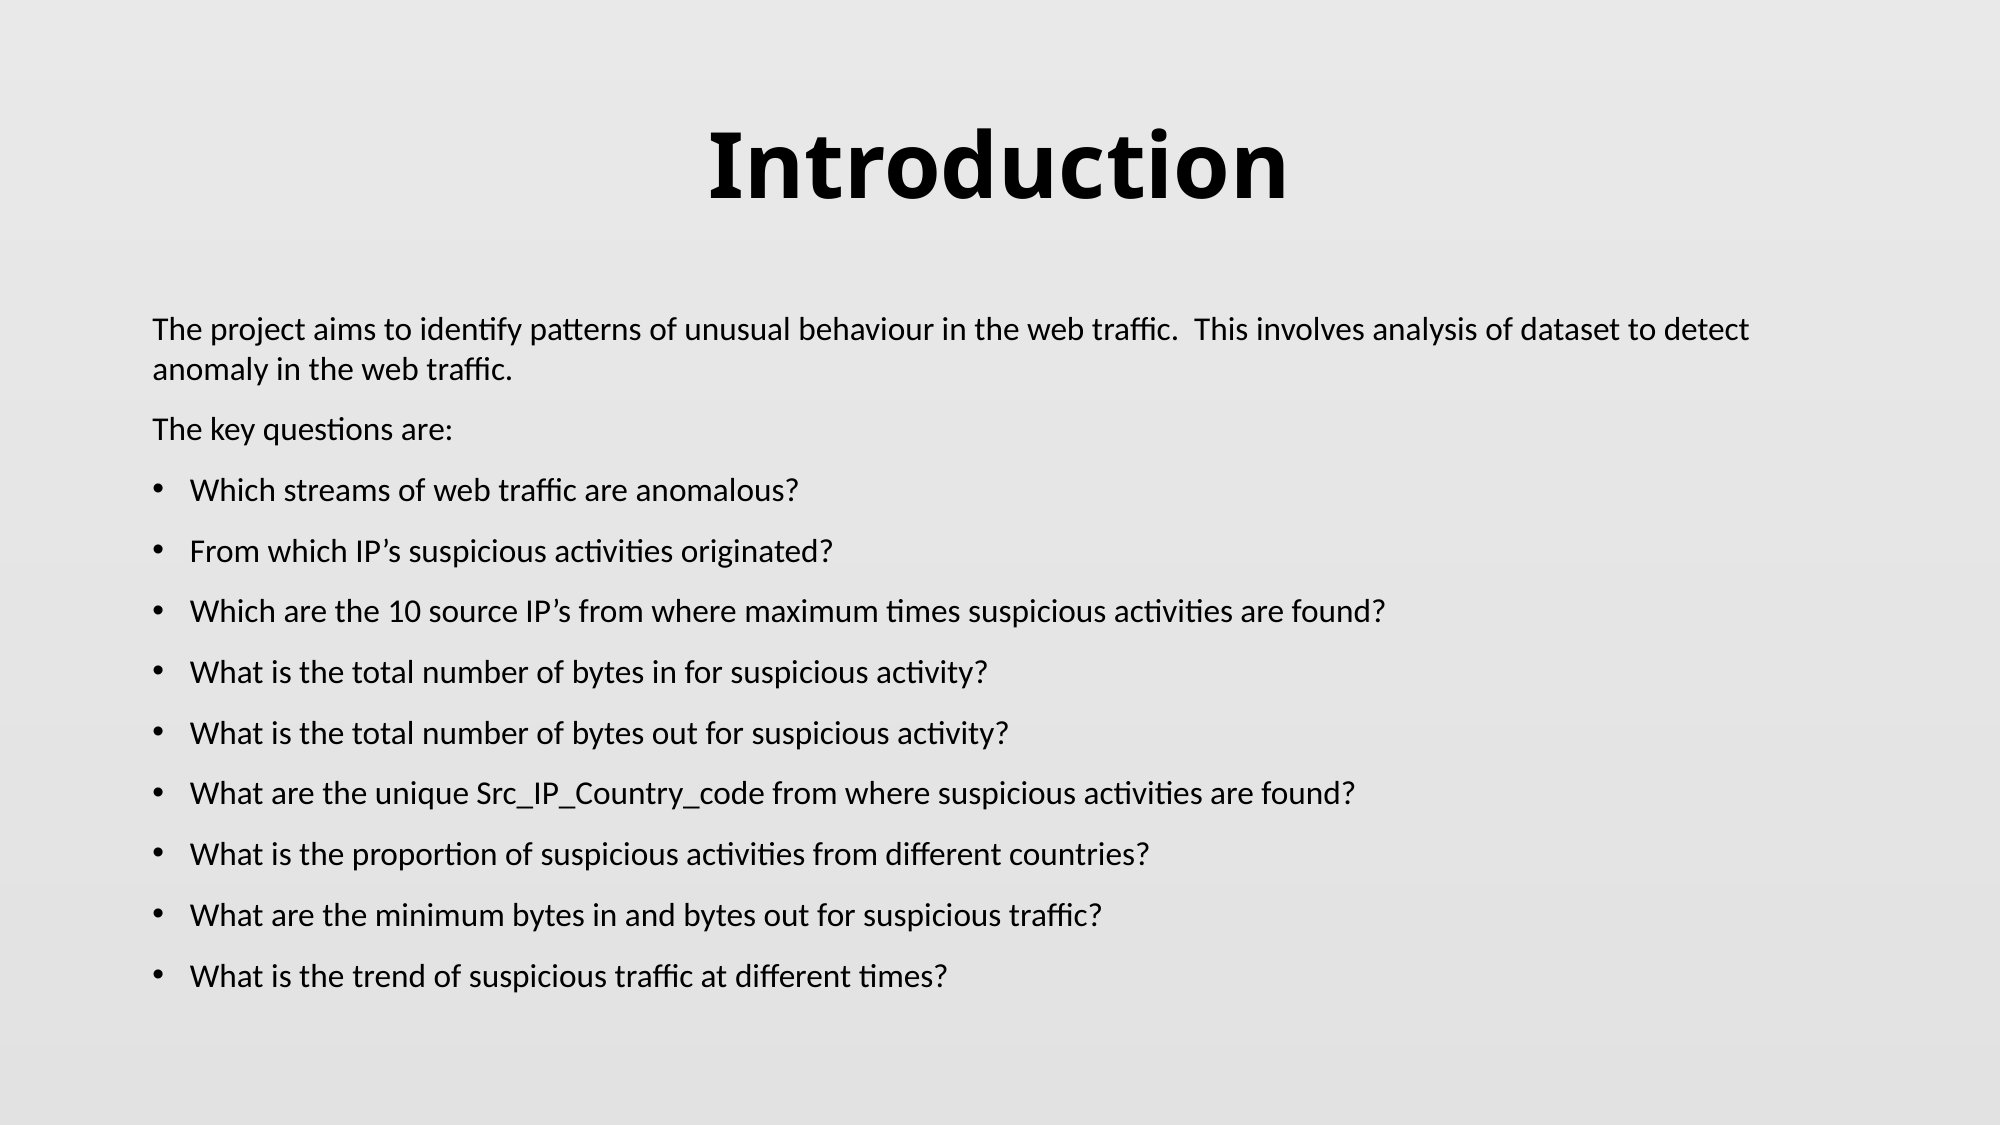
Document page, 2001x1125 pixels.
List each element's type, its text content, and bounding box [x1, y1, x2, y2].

list The project aims to identify patterns of unusual behaviour in the web traffic. This involves analysis of dataset to detect anomaly in the web traffic. The key questions are: Which streams of web traffic are anomalous? From which IP’s suspicious activities originated? Which are the 10 source IP’s from where maximum times suspicious activities are found? What is the total number of bytes in for suspicious activity? What is the total number of bytes out for suspicious activity? What are the unique Src_IP_Country_code from where suspicious activities are found? What is the proportion of suspicious activities from different countries? What are the minimum bytes in and bytes out for suspicious traffic? What is the trend of suspicious traffic at different times? [137, 299, 1863, 1014]
title Introduction [137, 59, 1863, 278]
